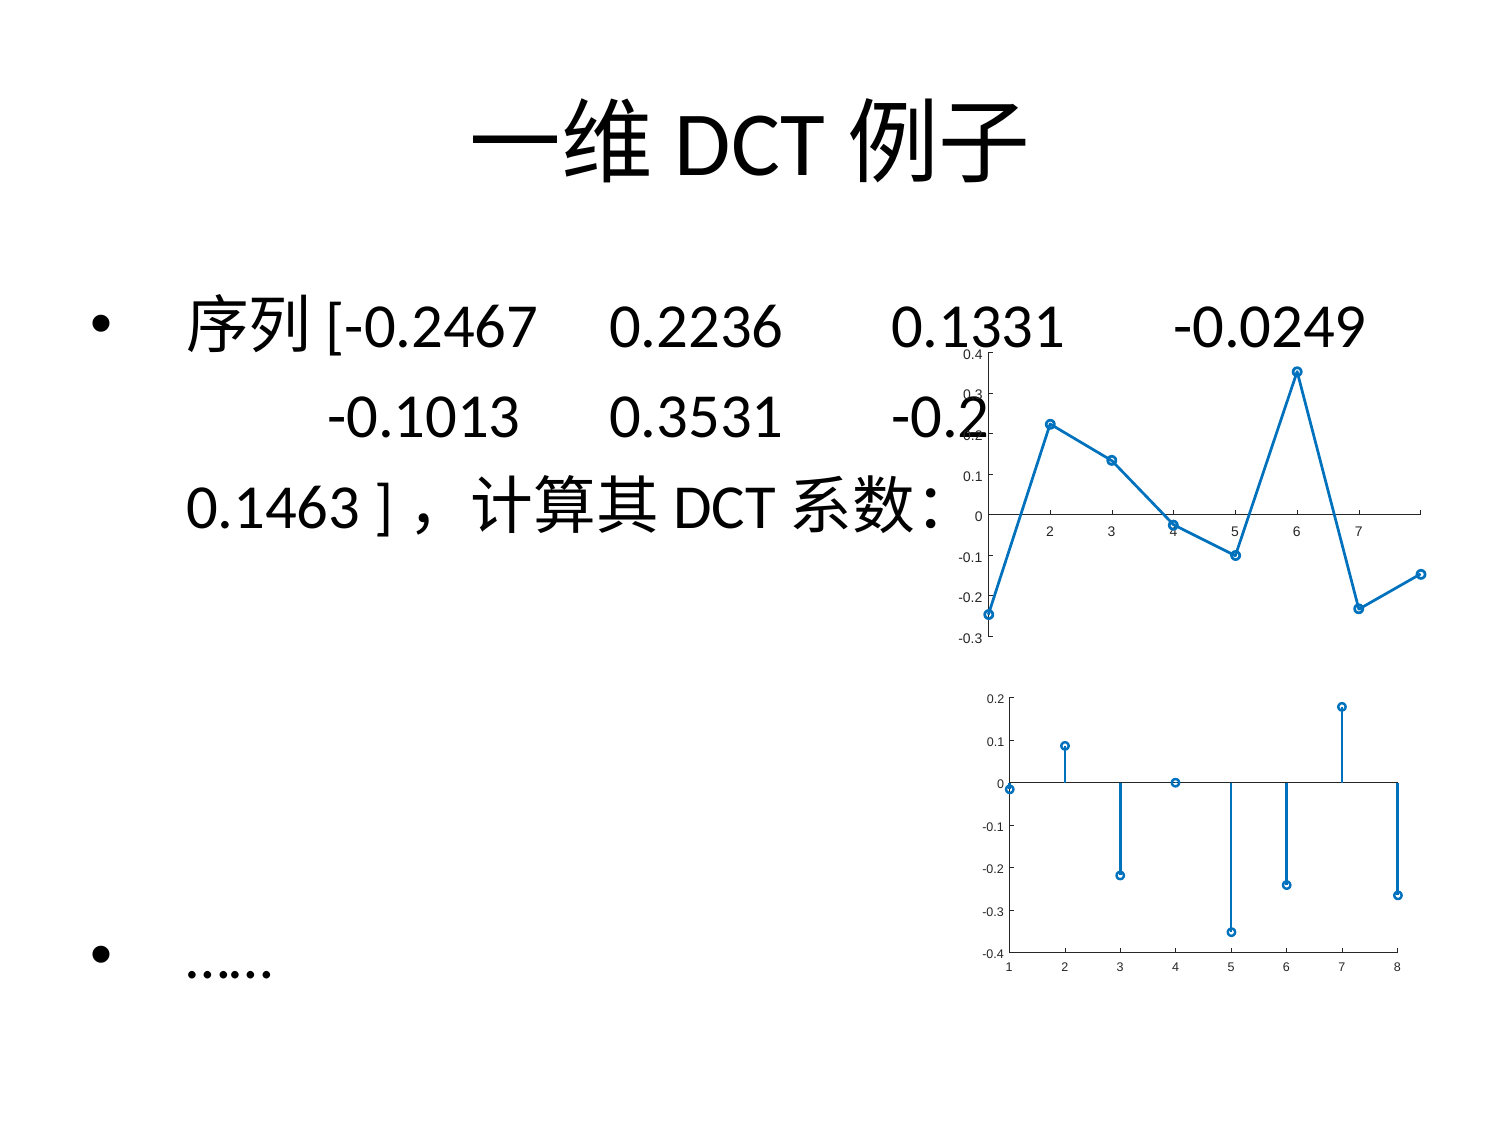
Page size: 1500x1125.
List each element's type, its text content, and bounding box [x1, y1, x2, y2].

picture [915, 326, 1474, 987]
title 一维DCT例子 [75, 45, 1425, 233]
